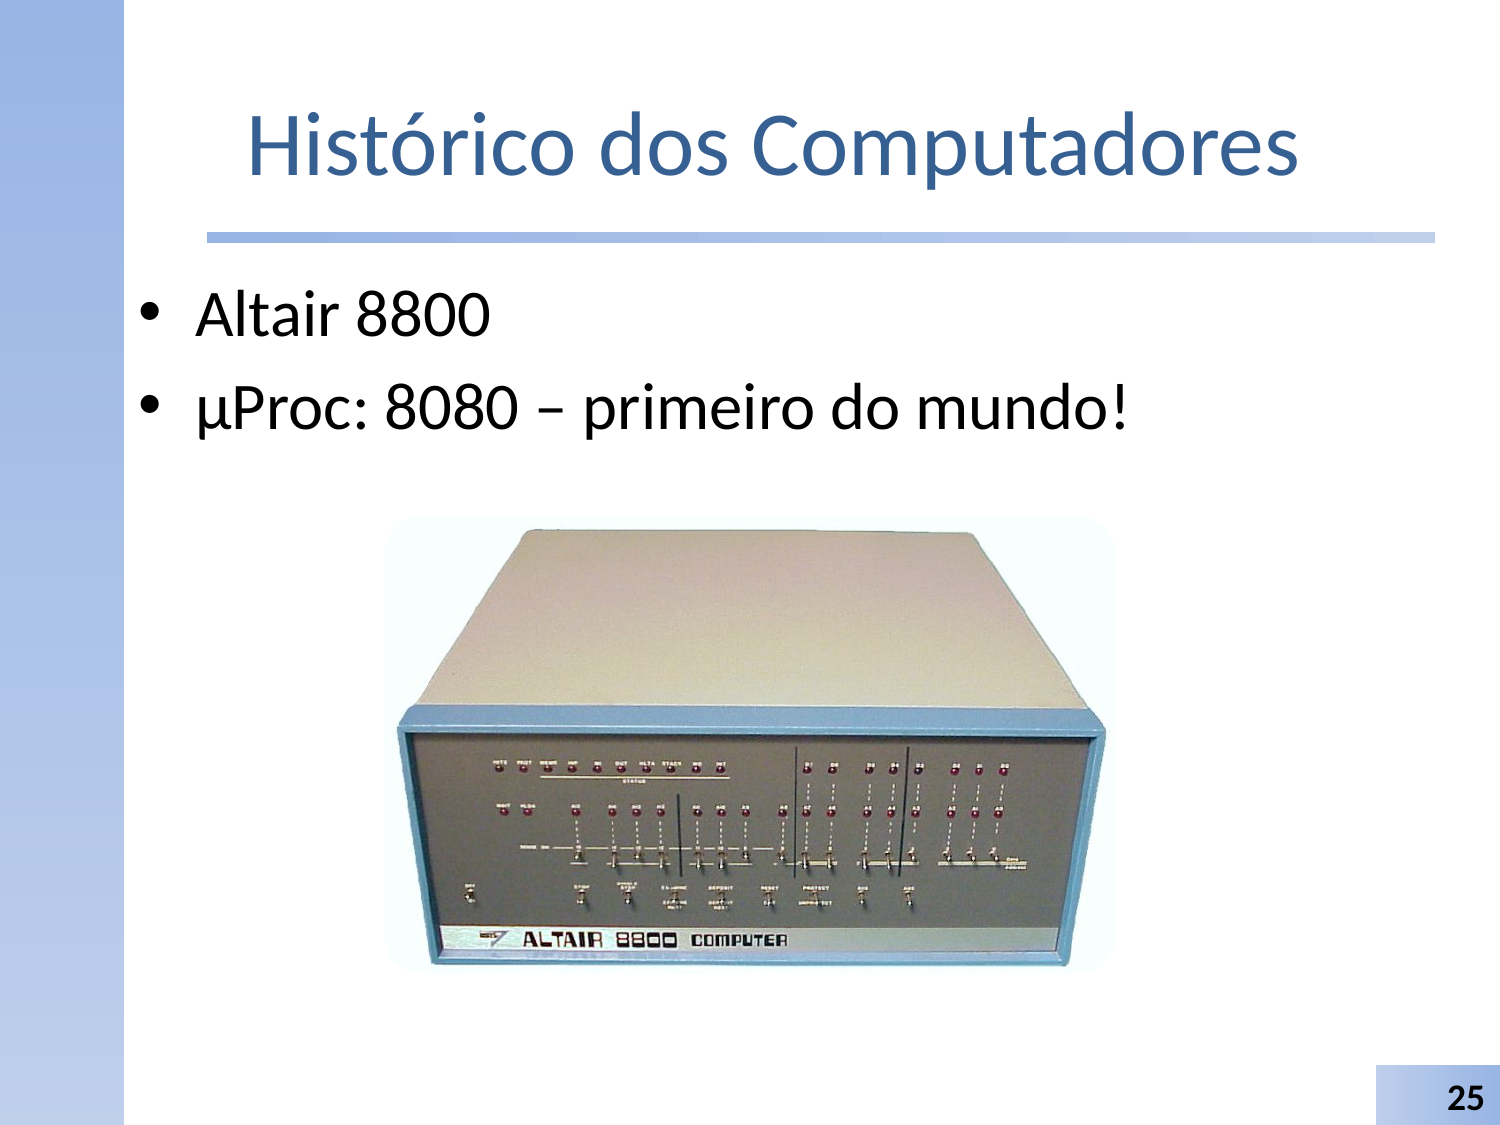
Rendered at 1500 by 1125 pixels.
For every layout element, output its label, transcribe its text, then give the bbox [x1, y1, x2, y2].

list Altair 8800 μProc: 8080 – primeiro do mundo! [123, 262, 1425, 1005]
title Histórico dos Computadores [123, 45, 1425, 233]
picture [383, 514, 1117, 975]
slide_number ‹#› [1376, 1065, 1500, 1125]
